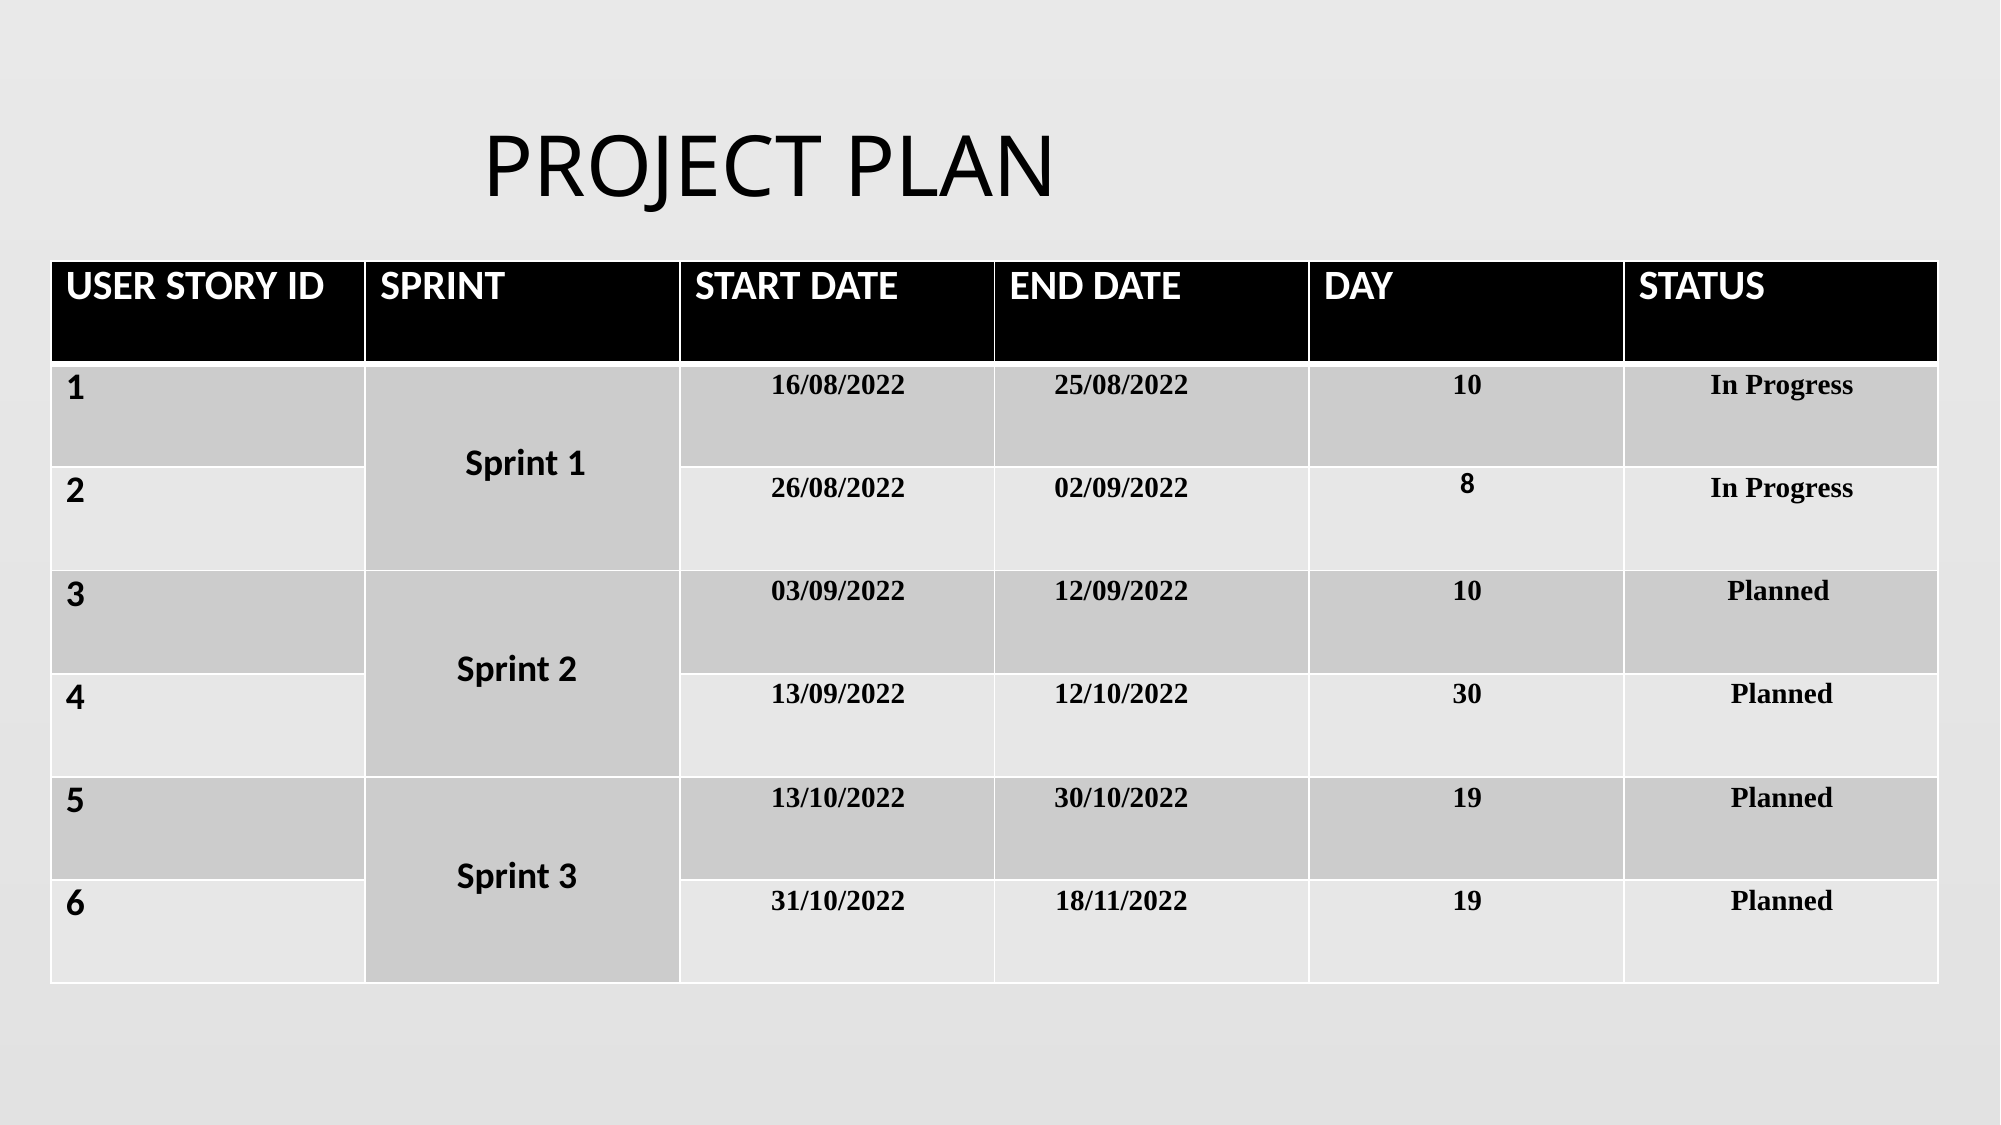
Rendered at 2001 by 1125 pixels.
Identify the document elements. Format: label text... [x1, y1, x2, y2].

table_cell 30 [1310, 675, 1623, 776]
table_cell 31/10/2022 [681, 881, 994, 982]
table_cell 2 [52, 468, 364, 570]
table_header STATUS [1625, 262, 1937, 361]
table_cell 02/09/2022 [995, 468, 1308, 570]
table_cell Sprint 1 [366, 367, 679, 570]
table_cell 4 [52, 675, 364, 776]
table_cell 10 [1310, 367, 1623, 466]
table_cell In Progress [1625, 367, 1937, 466]
table_cell 30/10/2022 [995, 778, 1308, 879]
table_cell 19 [1310, 778, 1623, 879]
table_header USER STORY ID [52, 262, 364, 361]
table_cell Sprint 3 [366, 778, 679, 982]
table_cell 8 [1310, 468, 1623, 570]
table_cell Planned [1625, 675, 1937, 776]
table_header SPRINT [366, 262, 679, 361]
table_cell Planned [1625, 571, 1937, 673]
table_cell 26/08/2022 [681, 468, 994, 570]
table_header START DATE [681, 262, 994, 361]
table_cell 5 [52, 778, 364, 879]
table_cell 12/09/2022 [995, 571, 1308, 673]
table_cell 18/11/2022 [995, 881, 1308, 982]
table_cell Planned [1625, 881, 1937, 982]
table_cell 25/08/2022 [995, 367, 1308, 466]
table_cell 1 [52, 367, 364, 466]
table_cell 12/10/2022 [995, 675, 1308, 776]
table_cell 19 [1310, 881, 1623, 982]
table_cell Sprint 2 [366, 571, 679, 776]
table_cell 6 [52, 881, 364, 982]
table_header END DATE [995, 262, 1308, 361]
table_cell 3 [52, 571, 364, 673]
table_cell Planned [1625, 778, 1937, 879]
table_cell 13/10/2022 [681, 778, 994, 879]
table_header DAY [1310, 262, 1623, 361]
table_cell In Progress [1625, 468, 1937, 570]
title PROJECT PLAN [137, 59, 1863, 260]
table_cell 10 [1310, 571, 1623, 673]
table_cell 13/09/2022 [681, 675, 994, 776]
table_cell 16/08/2022 [681, 367, 994, 466]
table_cell 03/09/2022 [681, 571, 994, 673]
